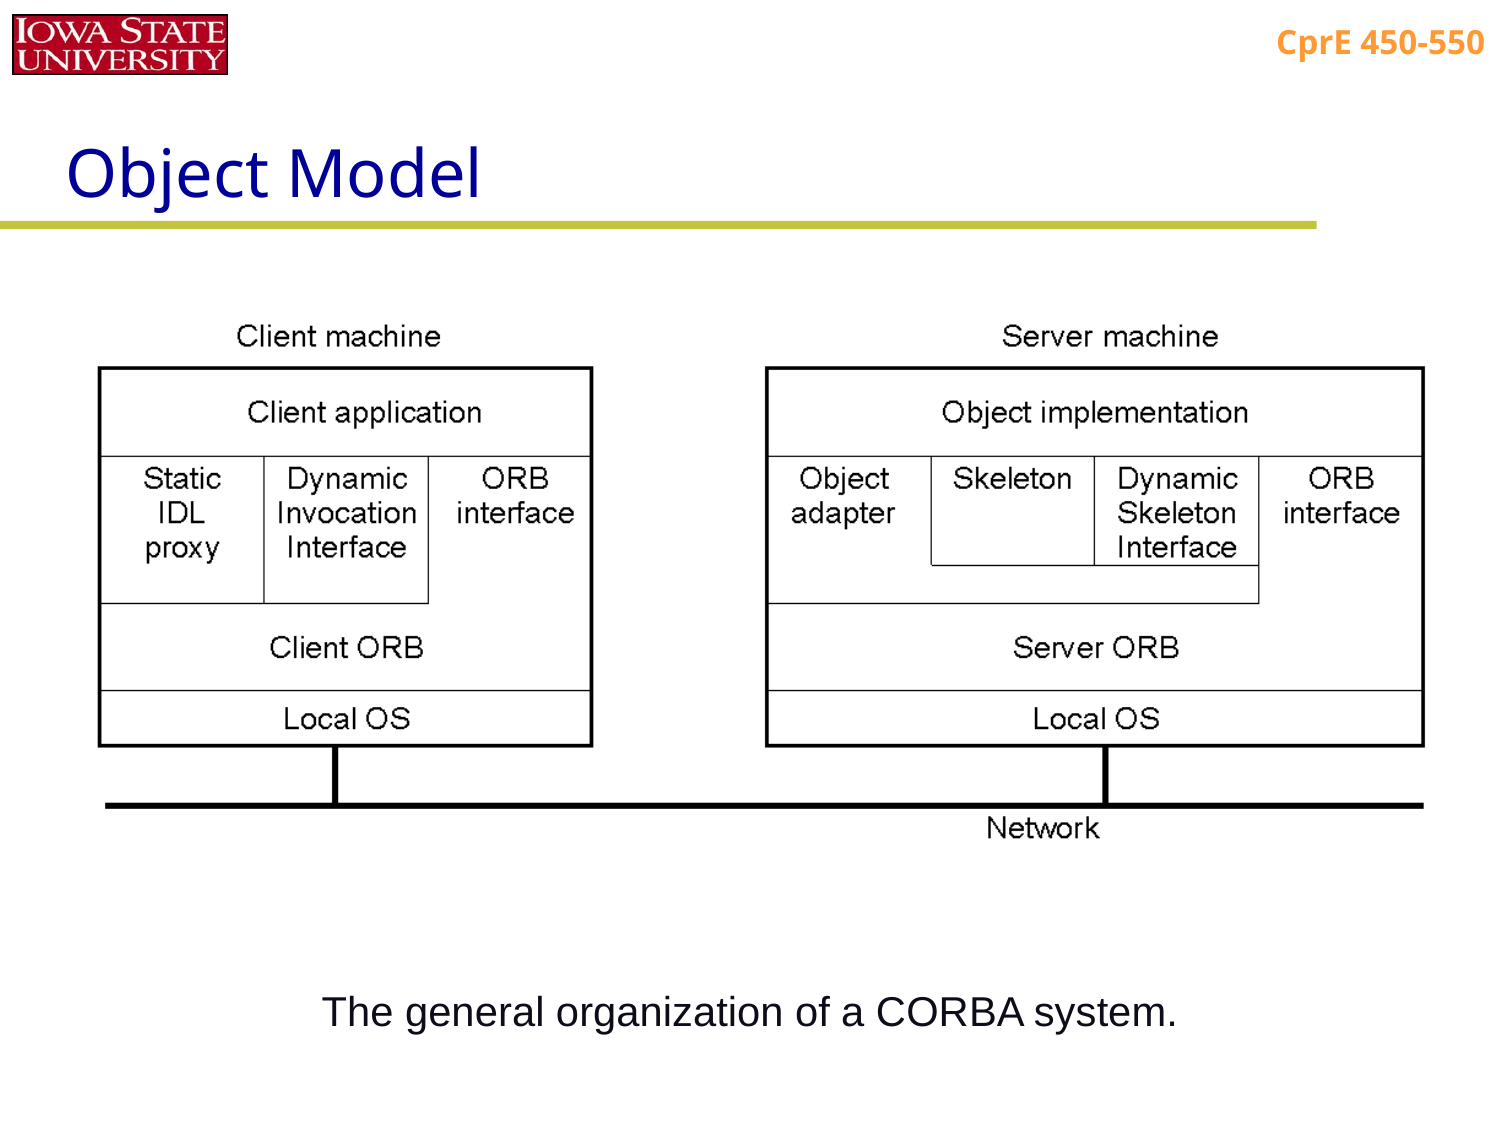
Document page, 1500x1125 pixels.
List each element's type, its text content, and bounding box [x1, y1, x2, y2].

text_box The general organization of a CORBA system. [0, 977, 1500, 1115]
picture [70, 270, 1438, 855]
picture [12, 14, 228, 75]
title Object Model [49, 37, 1500, 219]
